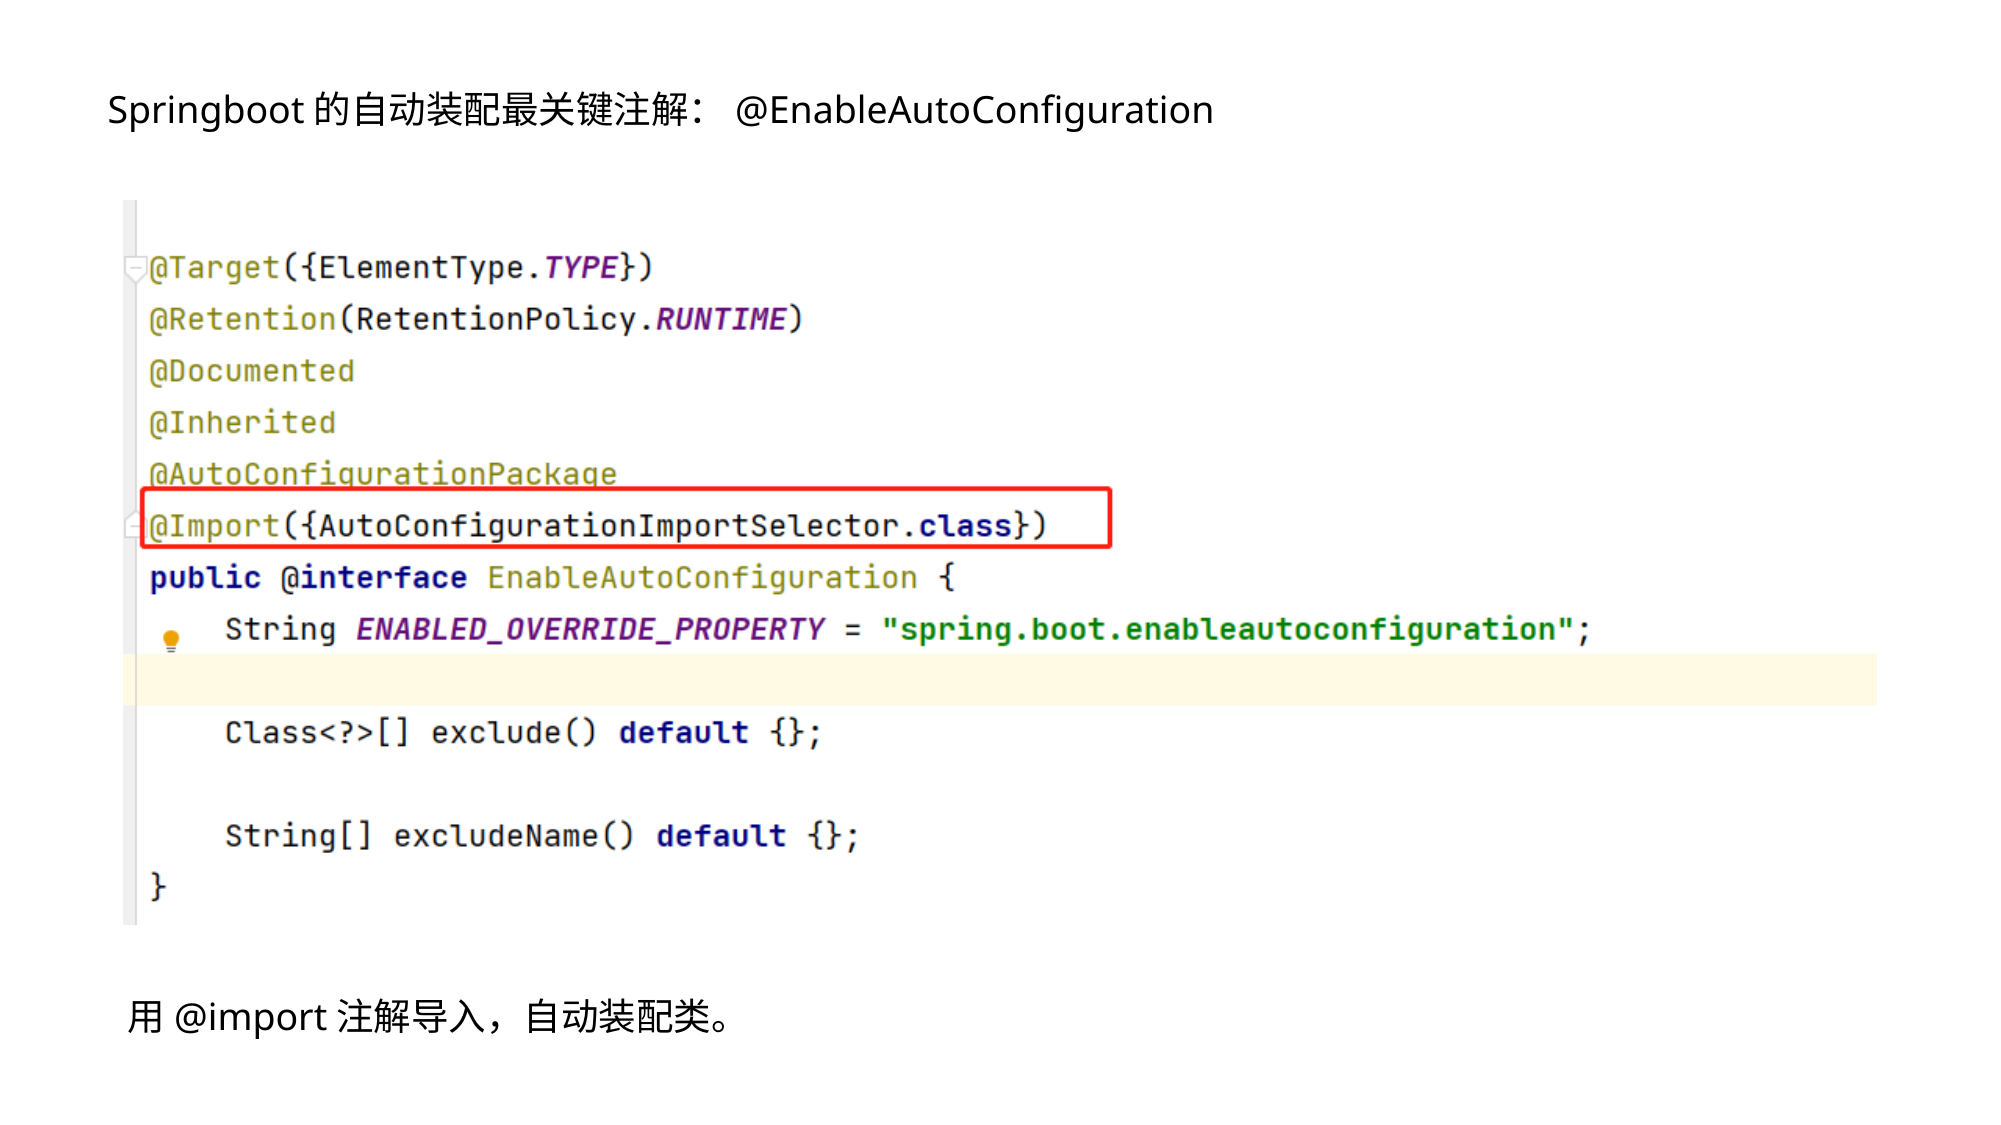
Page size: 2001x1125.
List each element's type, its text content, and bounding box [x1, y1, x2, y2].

picture [123, 200, 1877, 925]
text_box 用@import注解导入，自动装配类。 [112, 985, 764, 1046]
text_box Springboot的自动装配最关键注解：@EnableAutoConfiguration [92, 78, 1230, 139]
